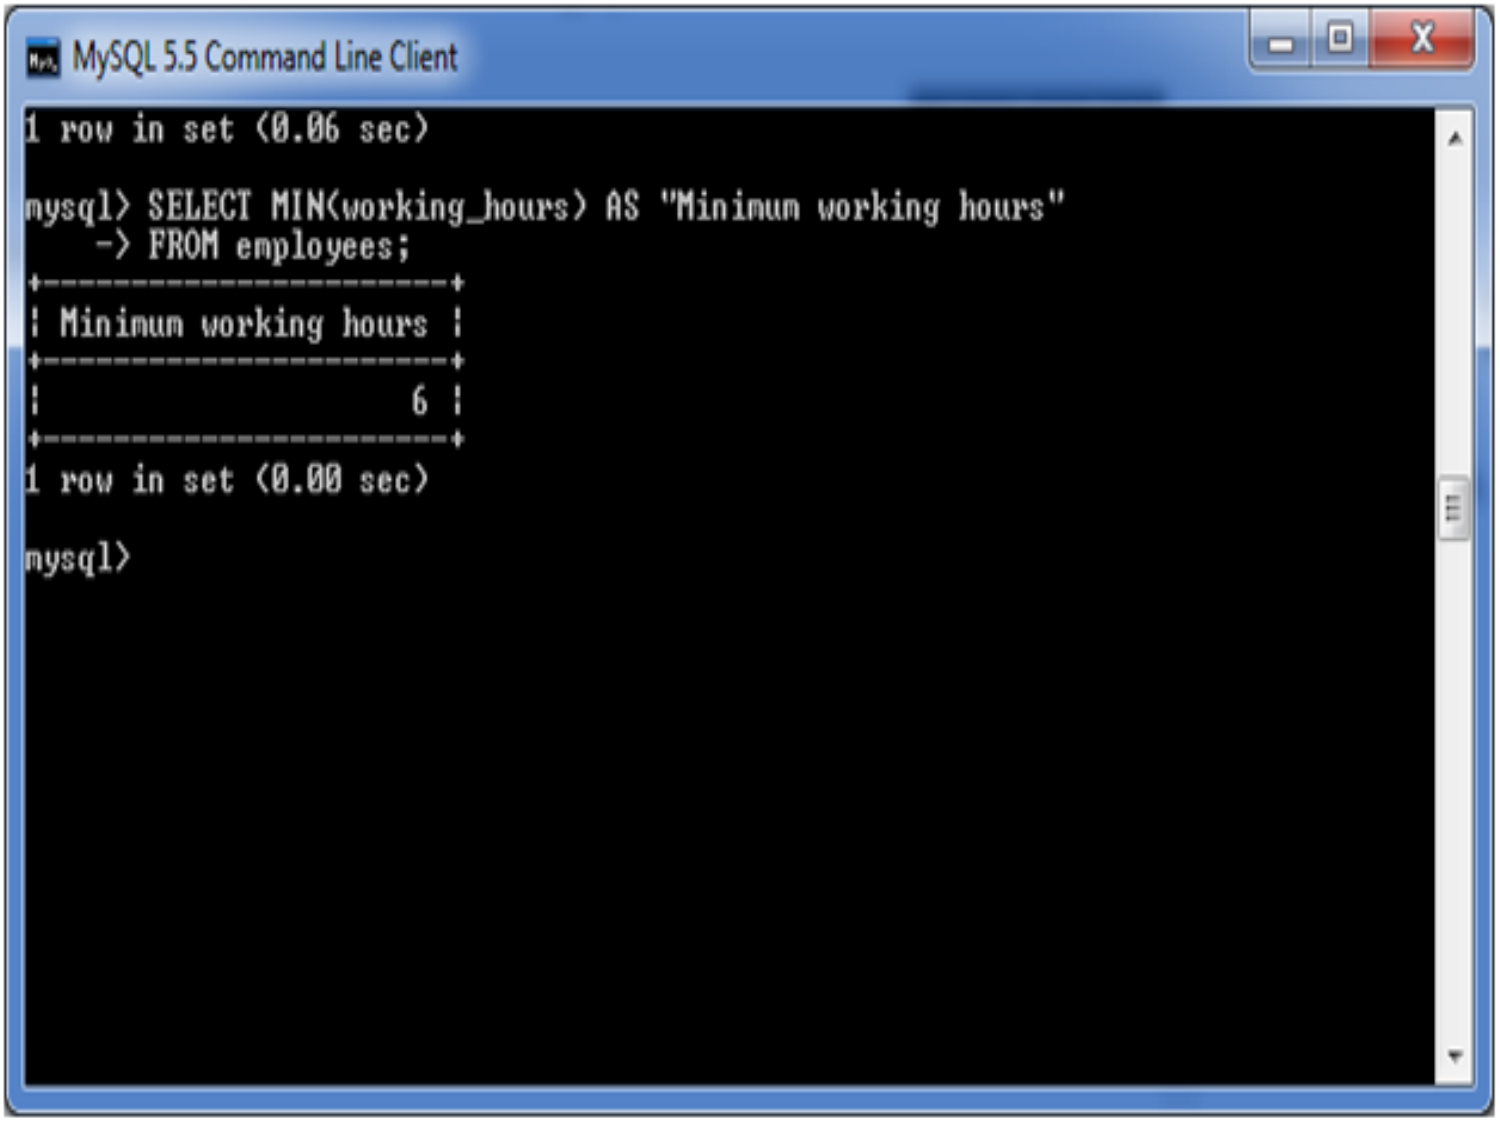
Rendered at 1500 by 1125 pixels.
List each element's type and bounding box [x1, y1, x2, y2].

list [0, 0, 1500, 1125]
